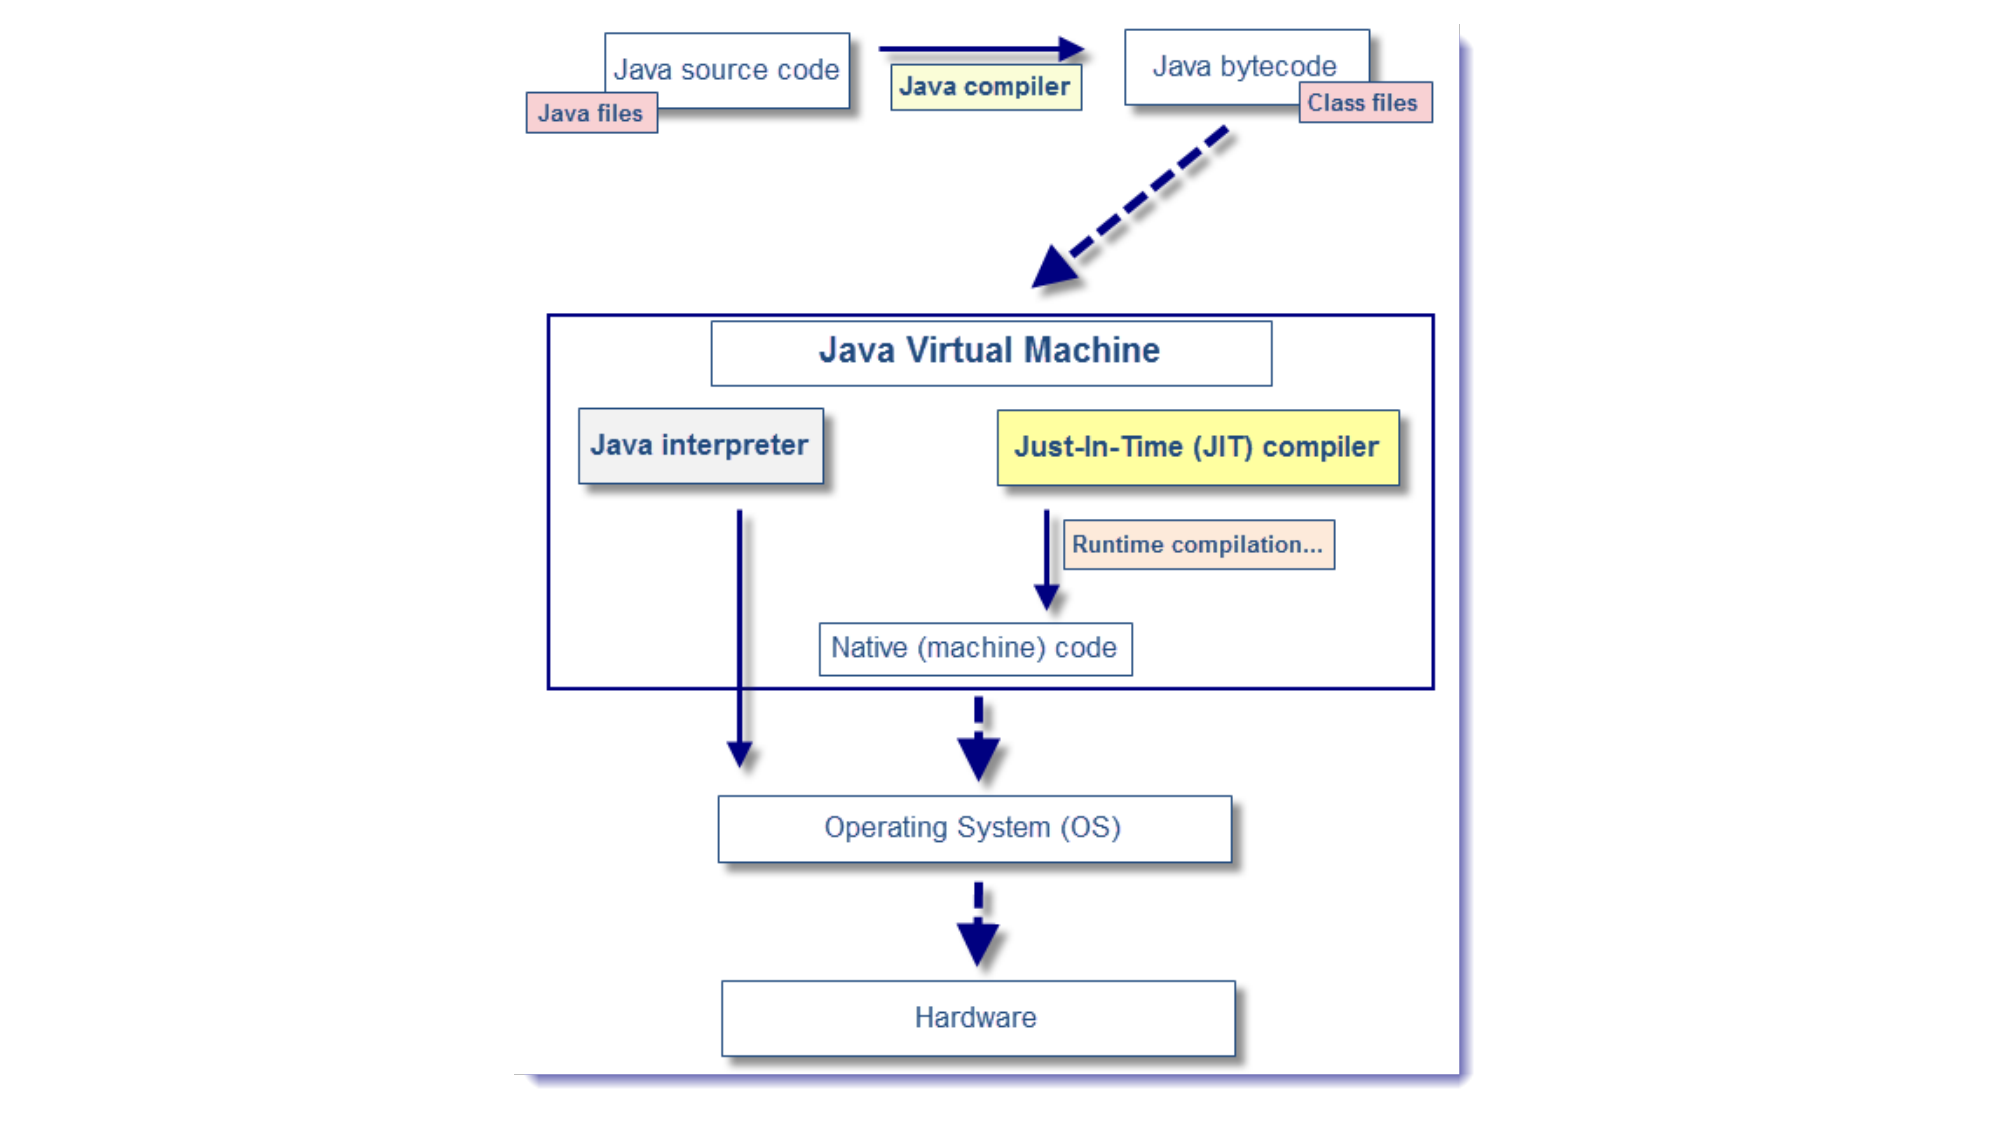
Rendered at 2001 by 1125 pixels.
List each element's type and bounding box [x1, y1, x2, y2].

picture [513, 23, 1487, 1102]
